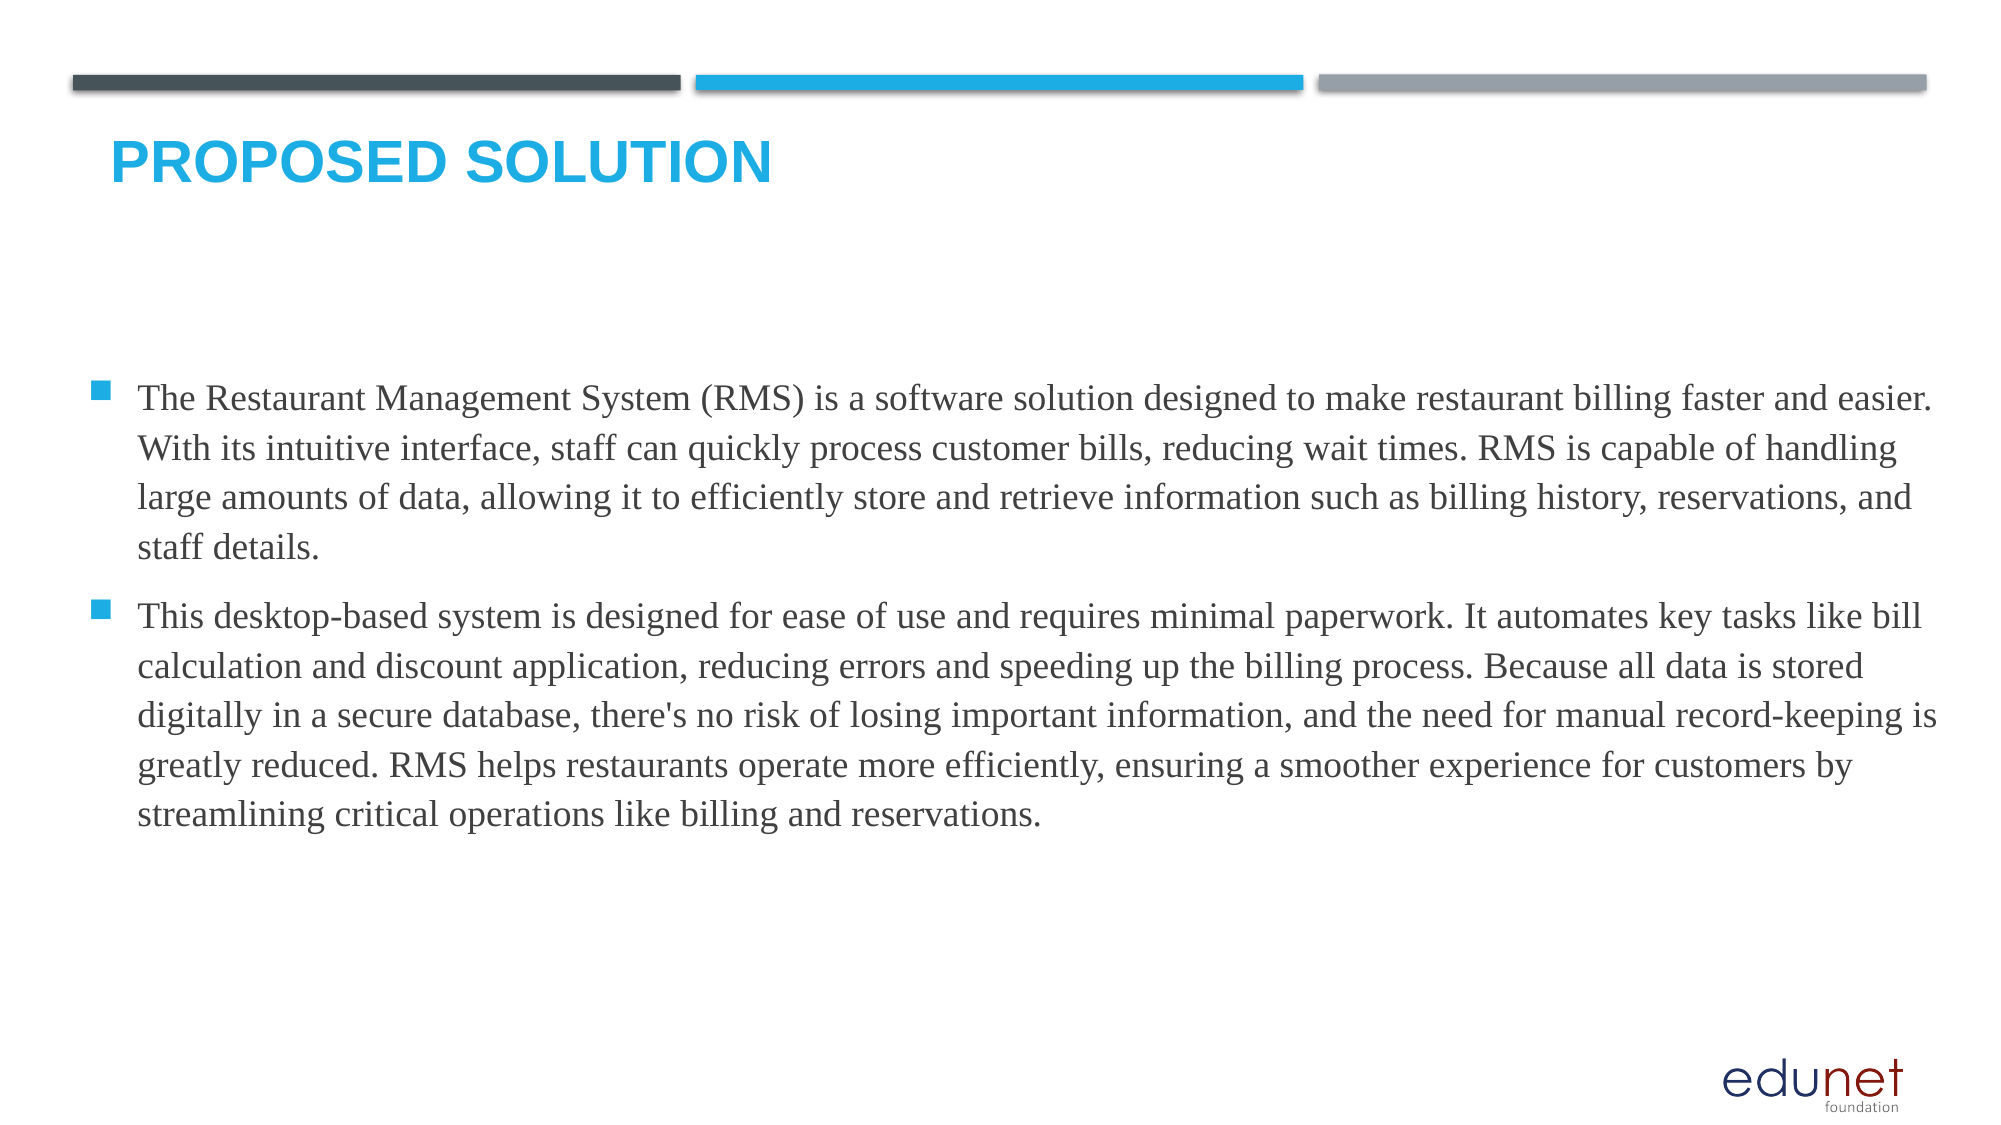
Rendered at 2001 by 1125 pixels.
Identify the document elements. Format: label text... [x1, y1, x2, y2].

title Proposed Solution [95, 115, 1905, 178]
picture [1719, 1091, 1905, 1116]
list The Restaurant Management System (RMS) is a software solution designed to make restaurant billing faster and easier. With its intuitive interface, staff can quickly process customer bills, reducing wait times. RMS is capable of handling large amounts of data, allowing it to efficiently store and retrieve information such as billing history, reservations, and staff details. This desktop-based system is designed for ease of use and requires minimal paperwork. It automates key tasks like bill calculation and discount application, reducing errors and speeding up the billing process. Because all data is stored digitally in a secure database, there's no risk of losing important information, and the need for manual record-keeping is greatly reduced. RMS helps restaurants operate more efficiently, ensuring a smoother experience for customers by streamlining critical operations like billing and reservations. [72, 178, 1978, 1091]
